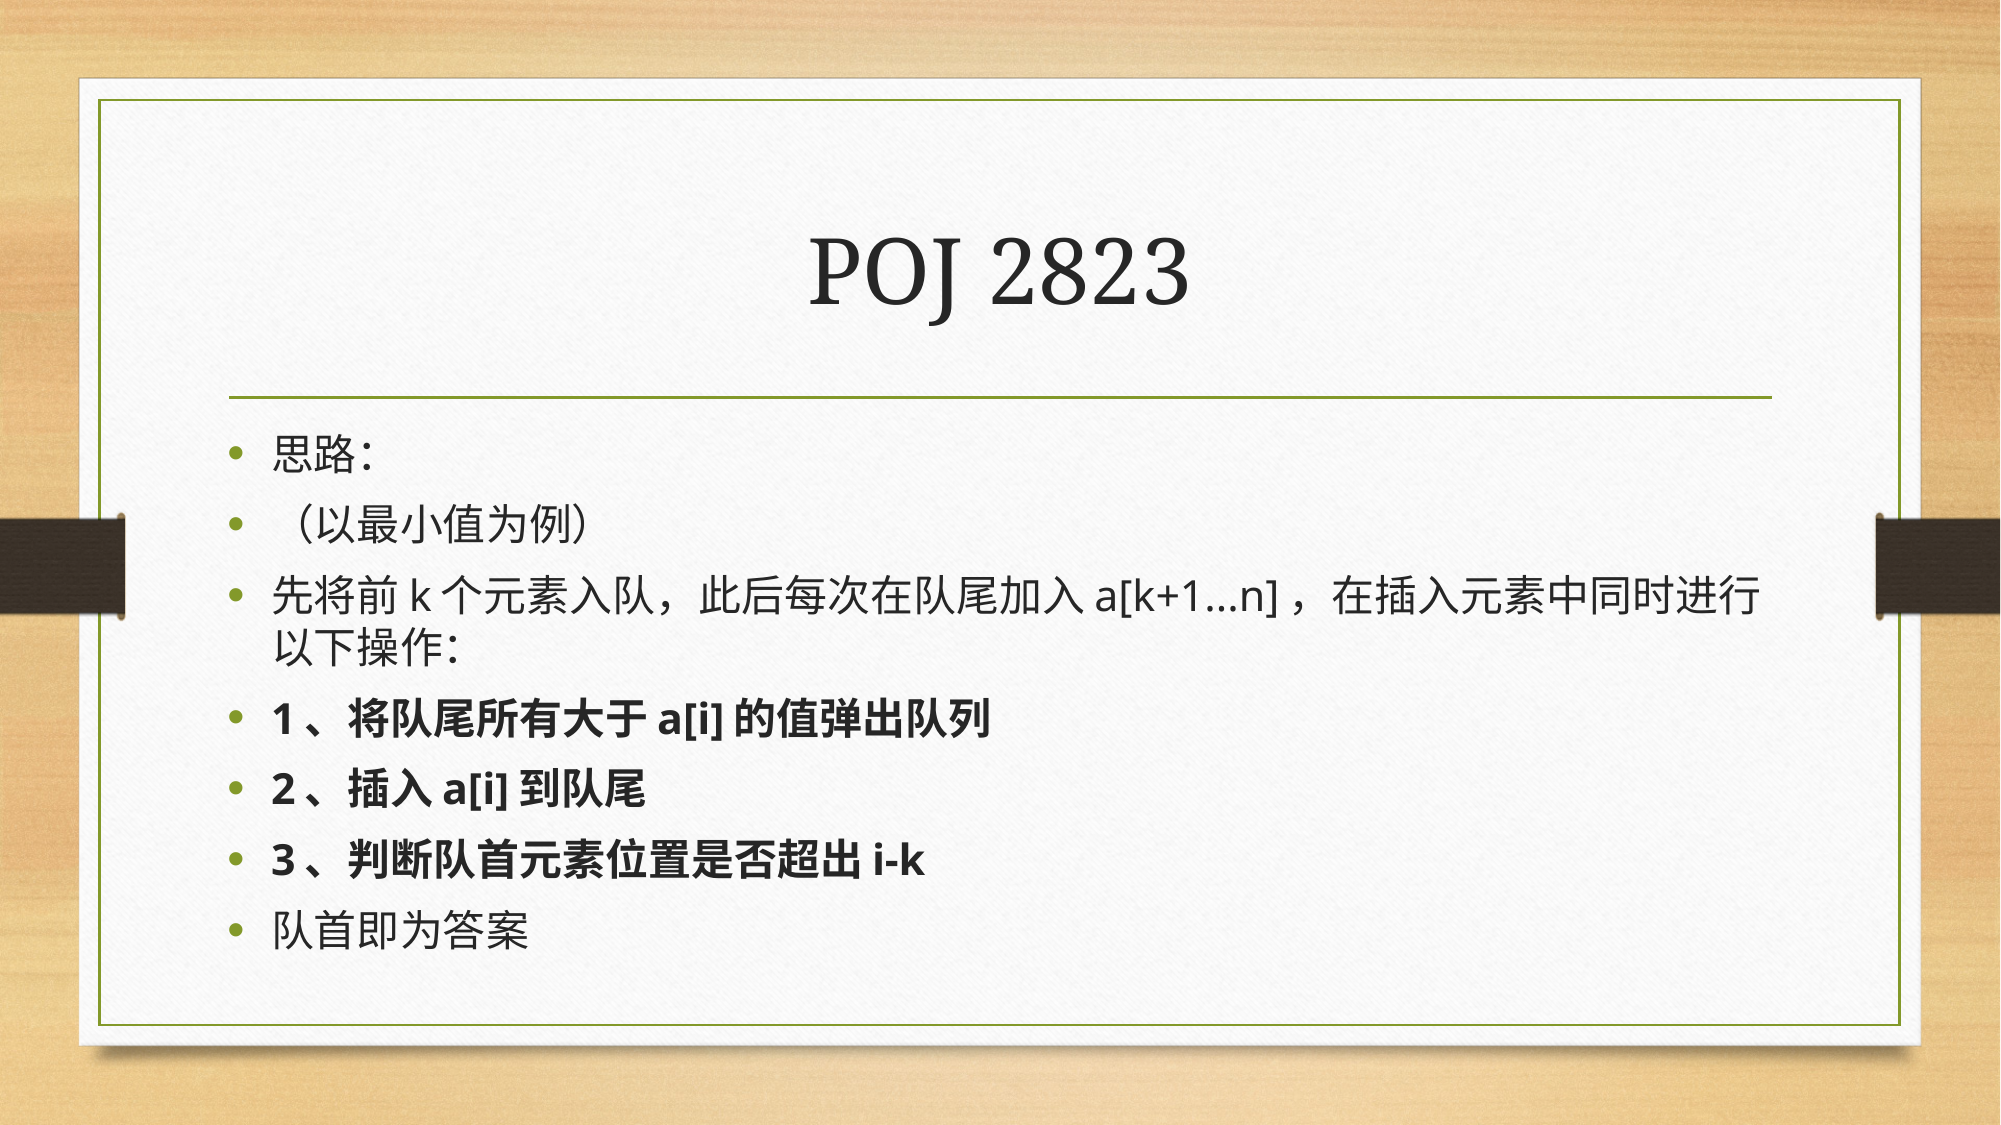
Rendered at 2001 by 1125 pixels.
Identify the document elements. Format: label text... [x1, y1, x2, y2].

picture [0, 0, 2001, 1125]
list 思路： （以最小值为例） 先将前k个元素入队，此后每次在队尾加入a[k+1...n]，在插入元素中同时进行以下操作： 1、将队尾所有大于a[i]的值弹出队列 2、插入a[i]到队尾 3、判断队首元素位置是否超出i-k 队首即为答案 [212, 419, 1788, 964]
title POJ 2823 [212, 161, 1788, 375]
